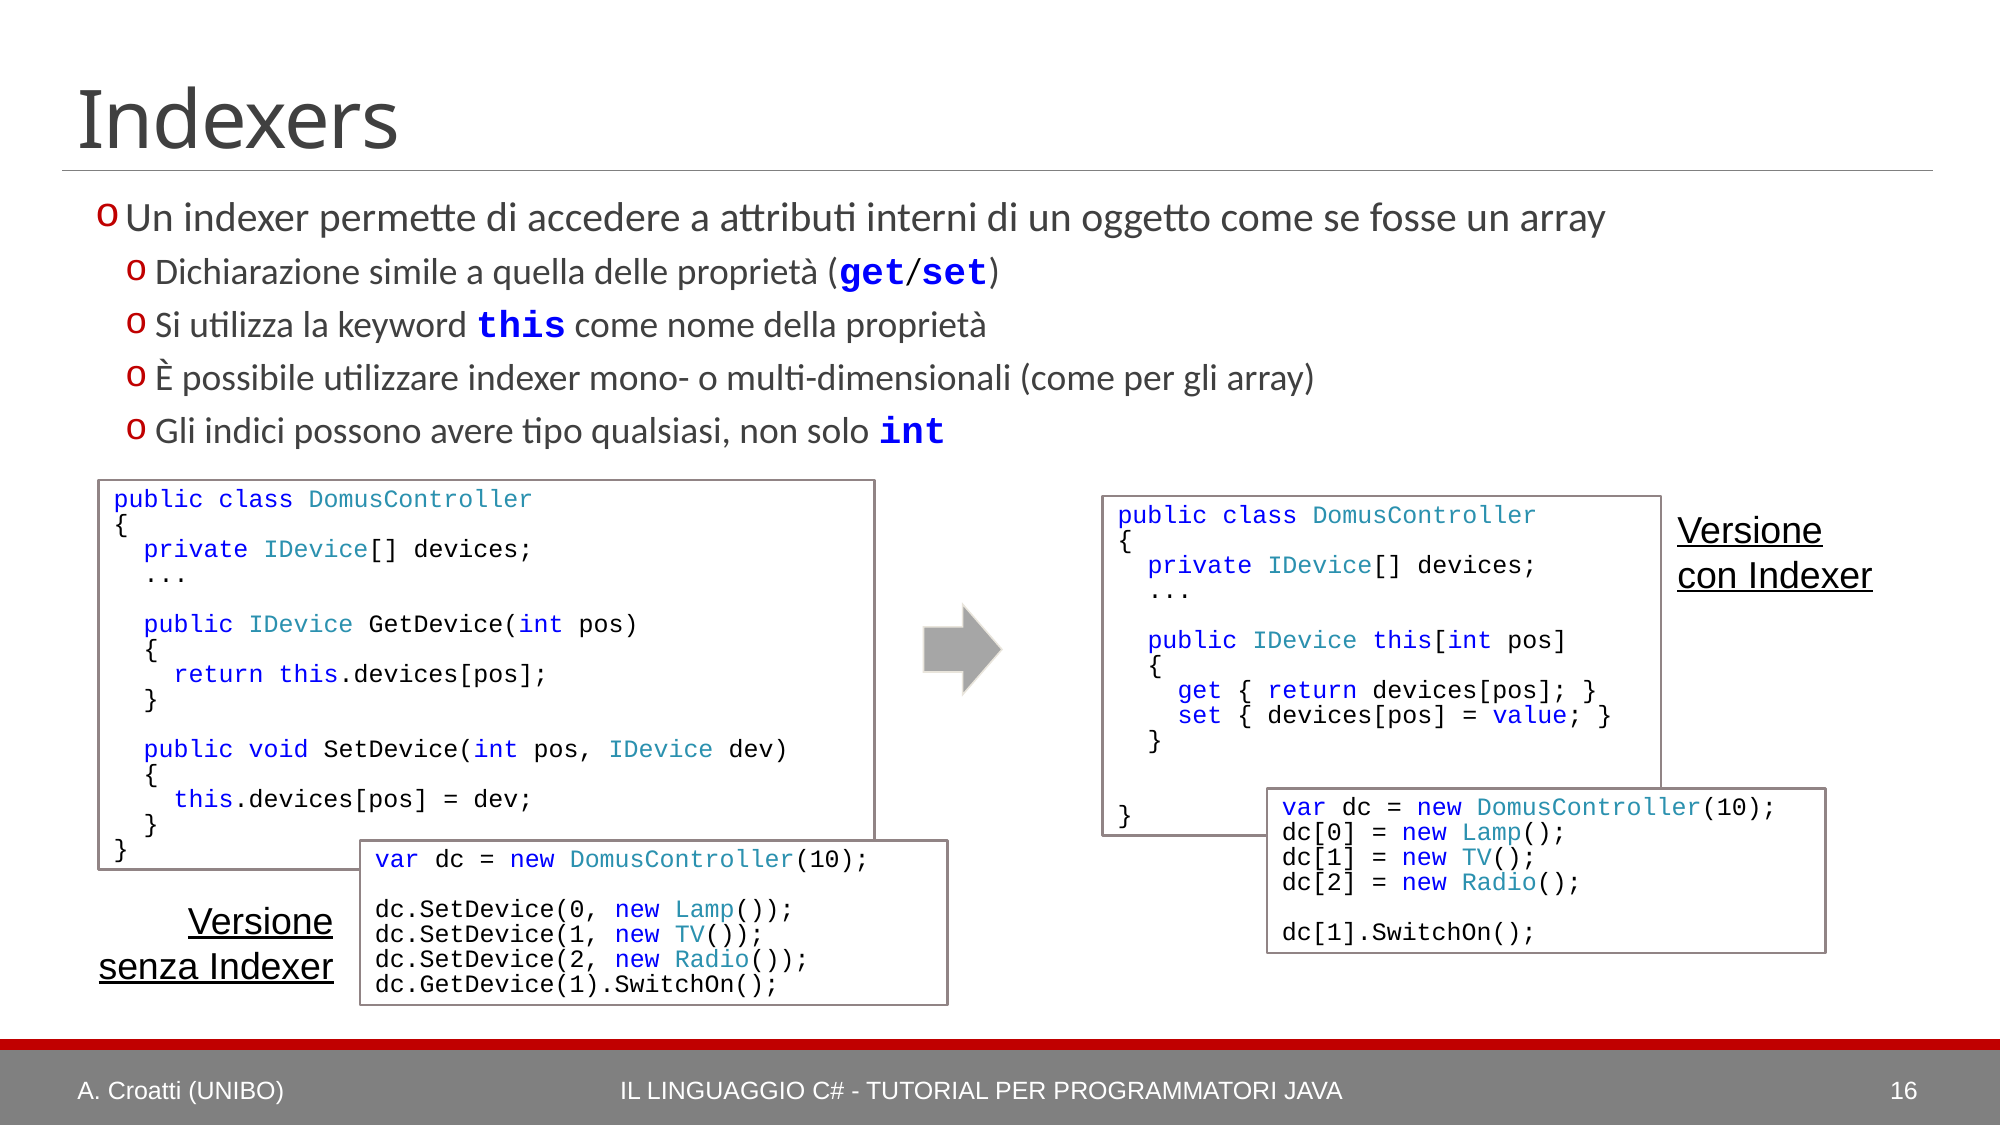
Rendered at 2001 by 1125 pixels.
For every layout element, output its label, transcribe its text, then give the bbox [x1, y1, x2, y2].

text_box Versione con Indexer [1662, 498, 1888, 604]
text_box Versione senza Indexer [83, 889, 349, 995]
text_box var dc = new DomusController(10); dc[0] = new Lamp(); dc[1] = new TV(); dc[2] = new Radio(); dc[1].SwitchOn(); [1266, 787, 1827, 954]
title Indexers [62, 75, 1933, 173]
footer Il Linguaggio C# - Tutorial per Programmatori Java [339, 1059, 1624, 1120]
text_box public class DomusController { private IDevice[] devices; ... public IDevice this[int pos] { get { return devices[pos]; } set { devices[pos] = value; } } } [1101, 495, 1662, 837]
list Un indexer permette di accedere a attributi interni di un oggetto come se fosse un array Dichiarazione simile a quella delle proprietà (get/set) Si utilizza la keyword this come nome della proprietà È possibile utilizzare indexer mono- o multi-dimensionali (come per gli array) Gli indici possono avere tipo qualsiasi, non solo int [62, 187, 1933, 477]
slide_number 16 [1624, 1059, 1933, 1120]
slide_number A. Croatti (UNIBO) [62, 1059, 339, 1120]
text_box var dc = new DomusController(10); dc.SetDevice(0, new Lamp()); dc.SetDevice(1, new TV()); dc.SetDevice(2, new Radio()); dc.GetDevice(1).SwitchOn(); [359, 839, 949, 1006]
text_box [923, 604, 1002, 695]
text_box public class DomusController { private IDevice[] devices; ... public IDevice GetDevice(int pos) { return this.devices[pos]; } public void SetDevice(int pos, IDevice dev) { this.devices[pos] = dev; } } [97, 479, 876, 871]
